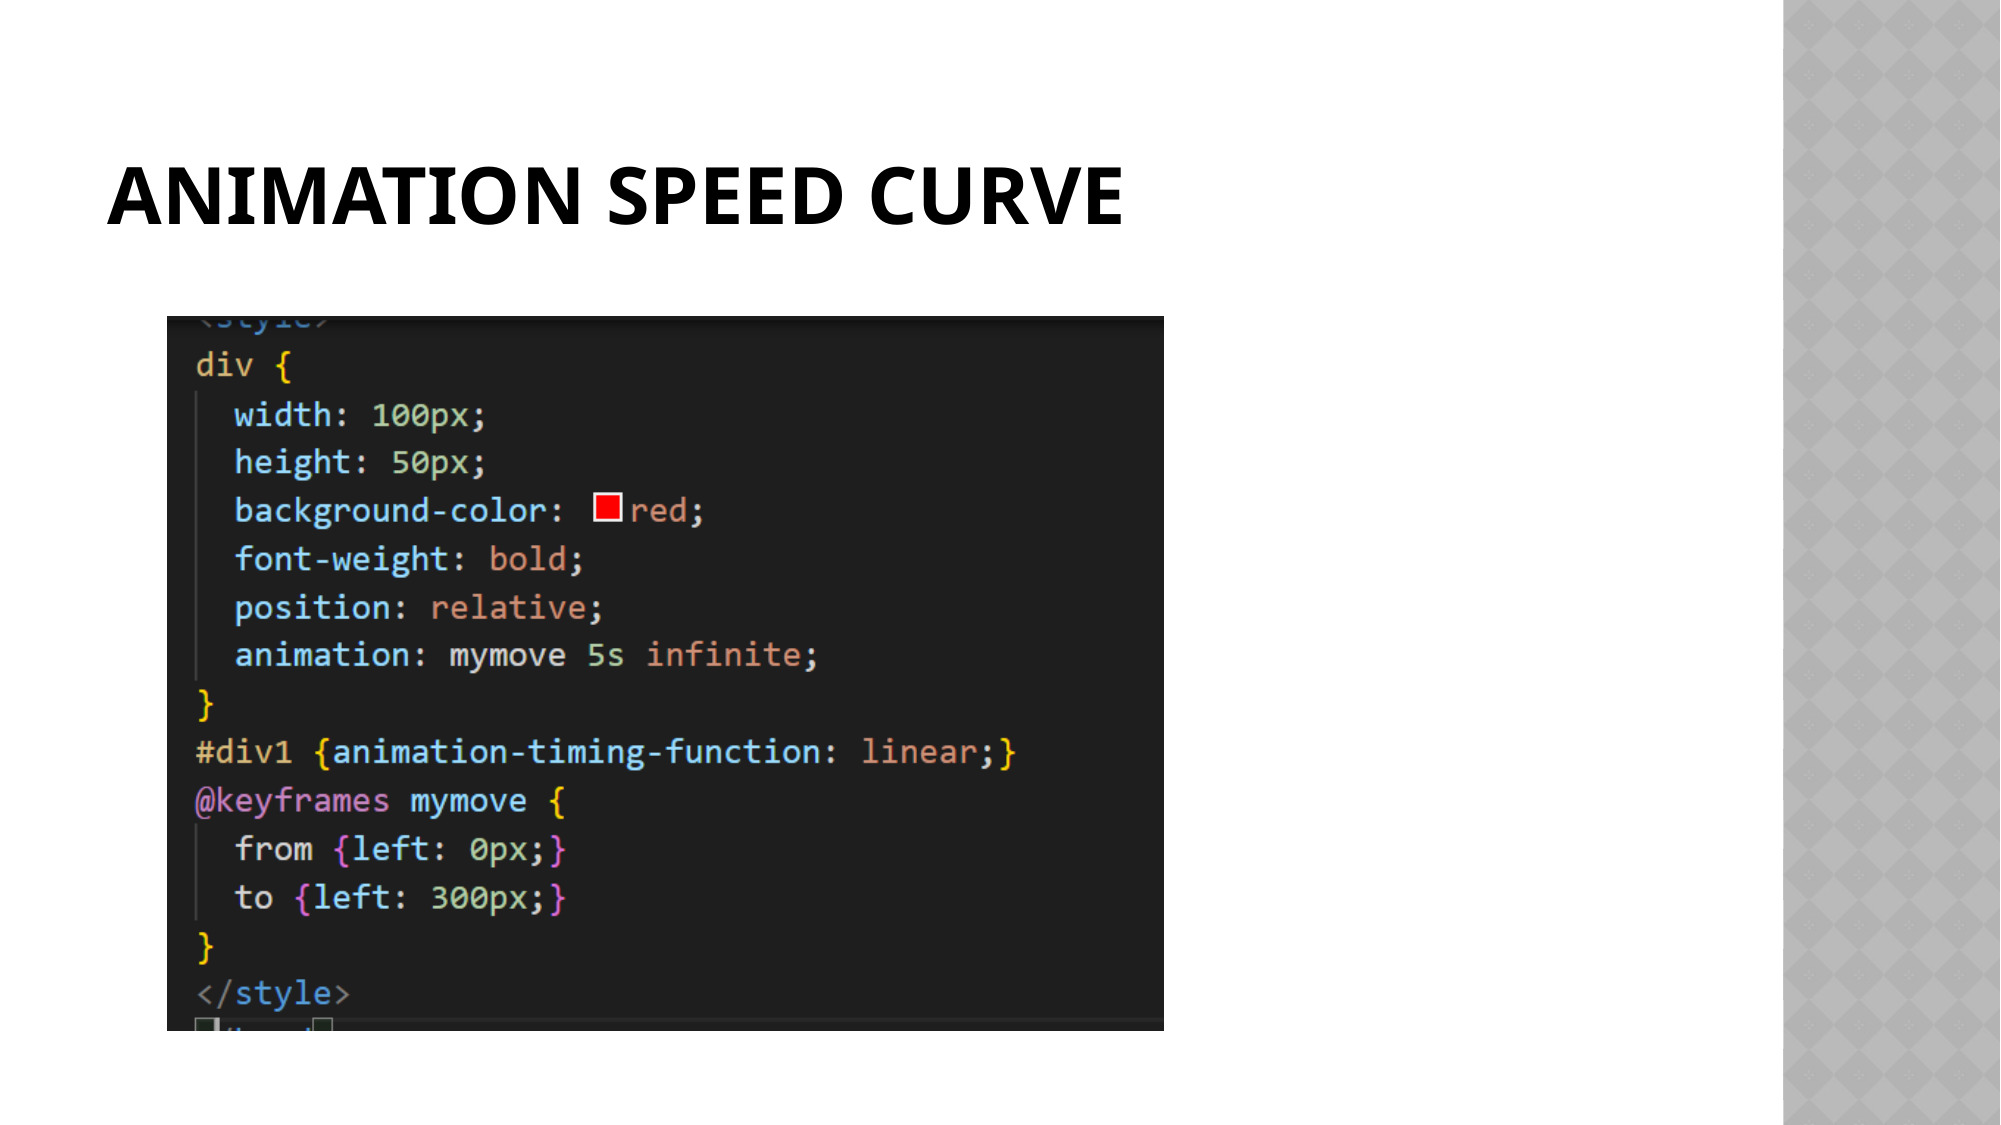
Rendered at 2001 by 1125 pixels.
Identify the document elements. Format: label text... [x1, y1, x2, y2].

title Animation speed curve [99, 52, 1684, 240]
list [167, 316, 1164, 1031]
